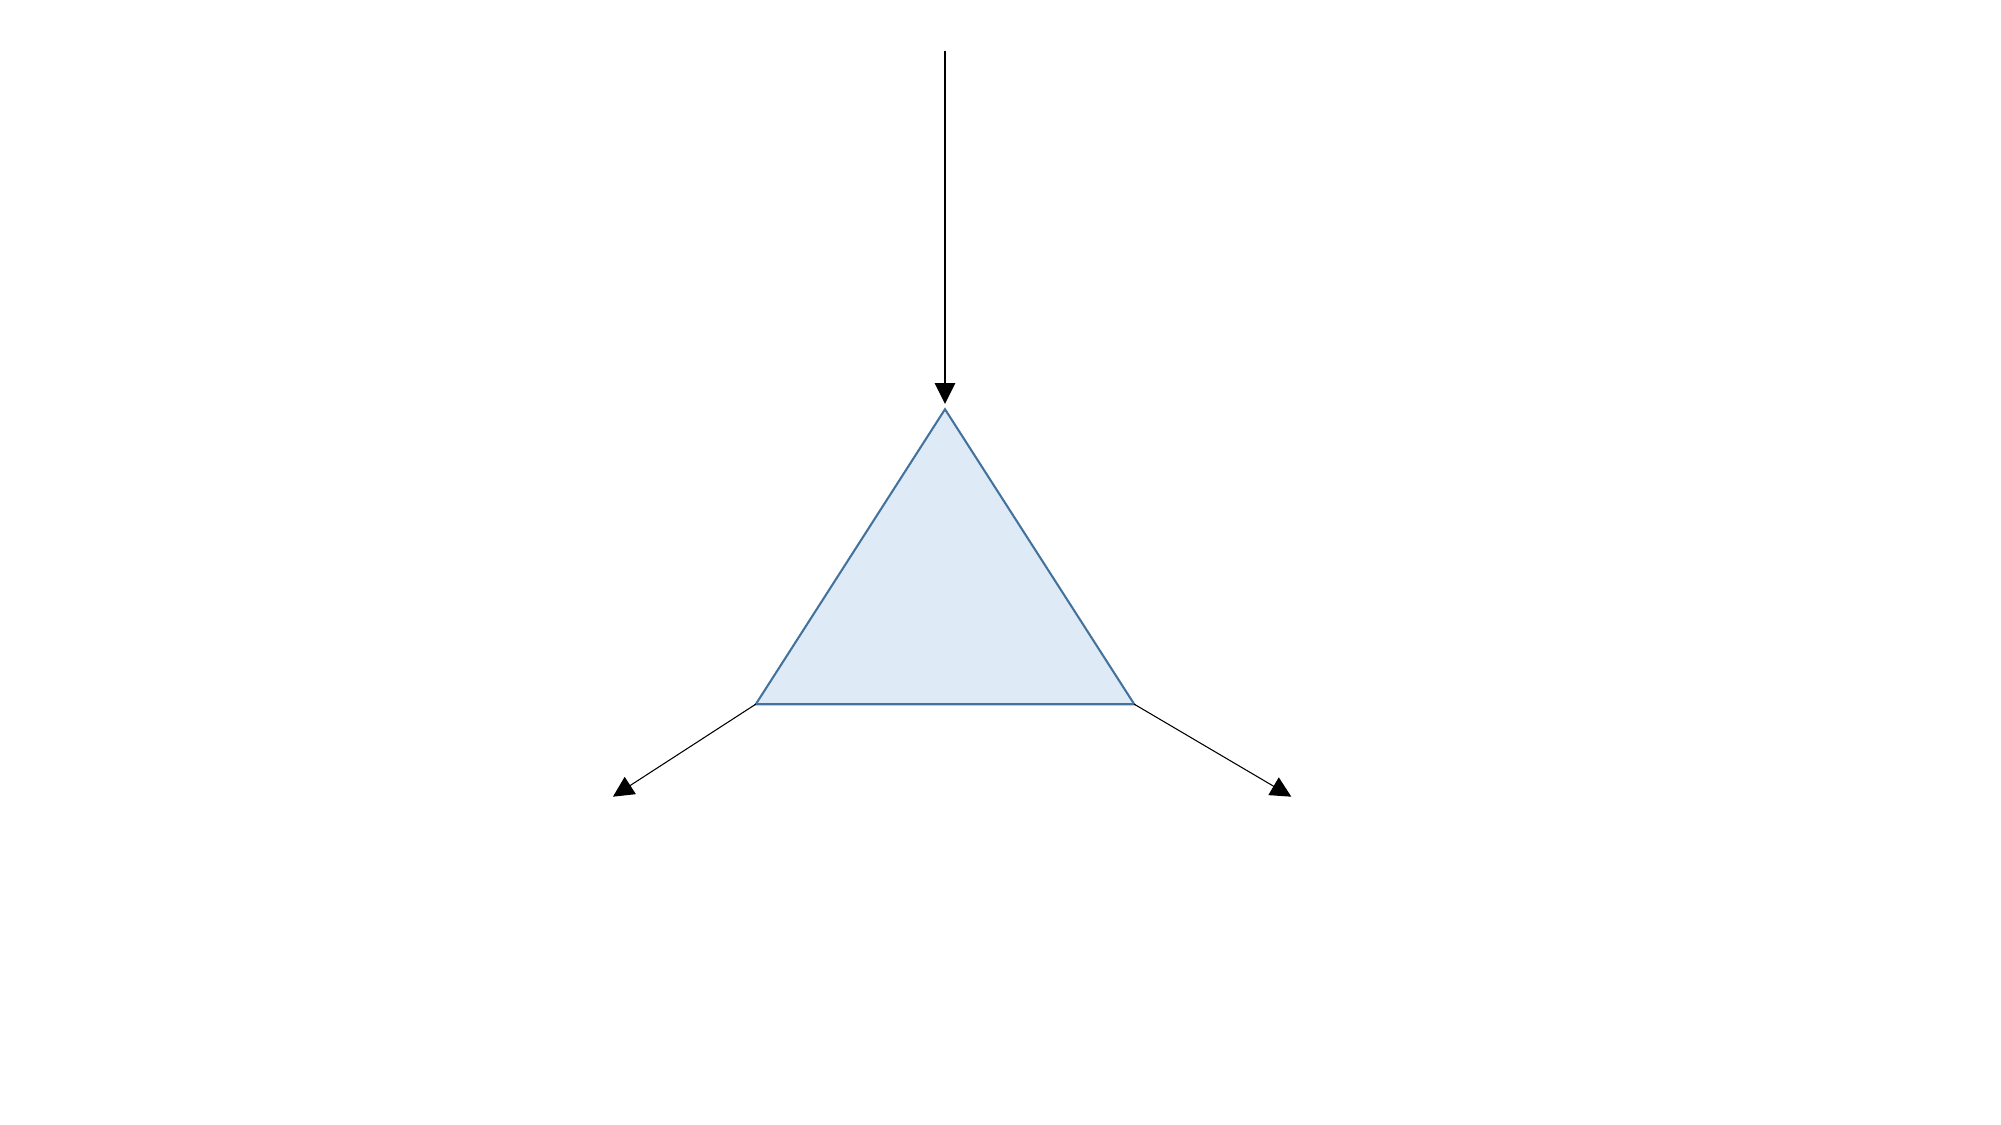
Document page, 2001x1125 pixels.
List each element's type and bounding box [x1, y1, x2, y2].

text_box [612, 704, 756, 797]
text_box [1134, 704, 1292, 797]
text_box [754, 407, 1136, 706]
